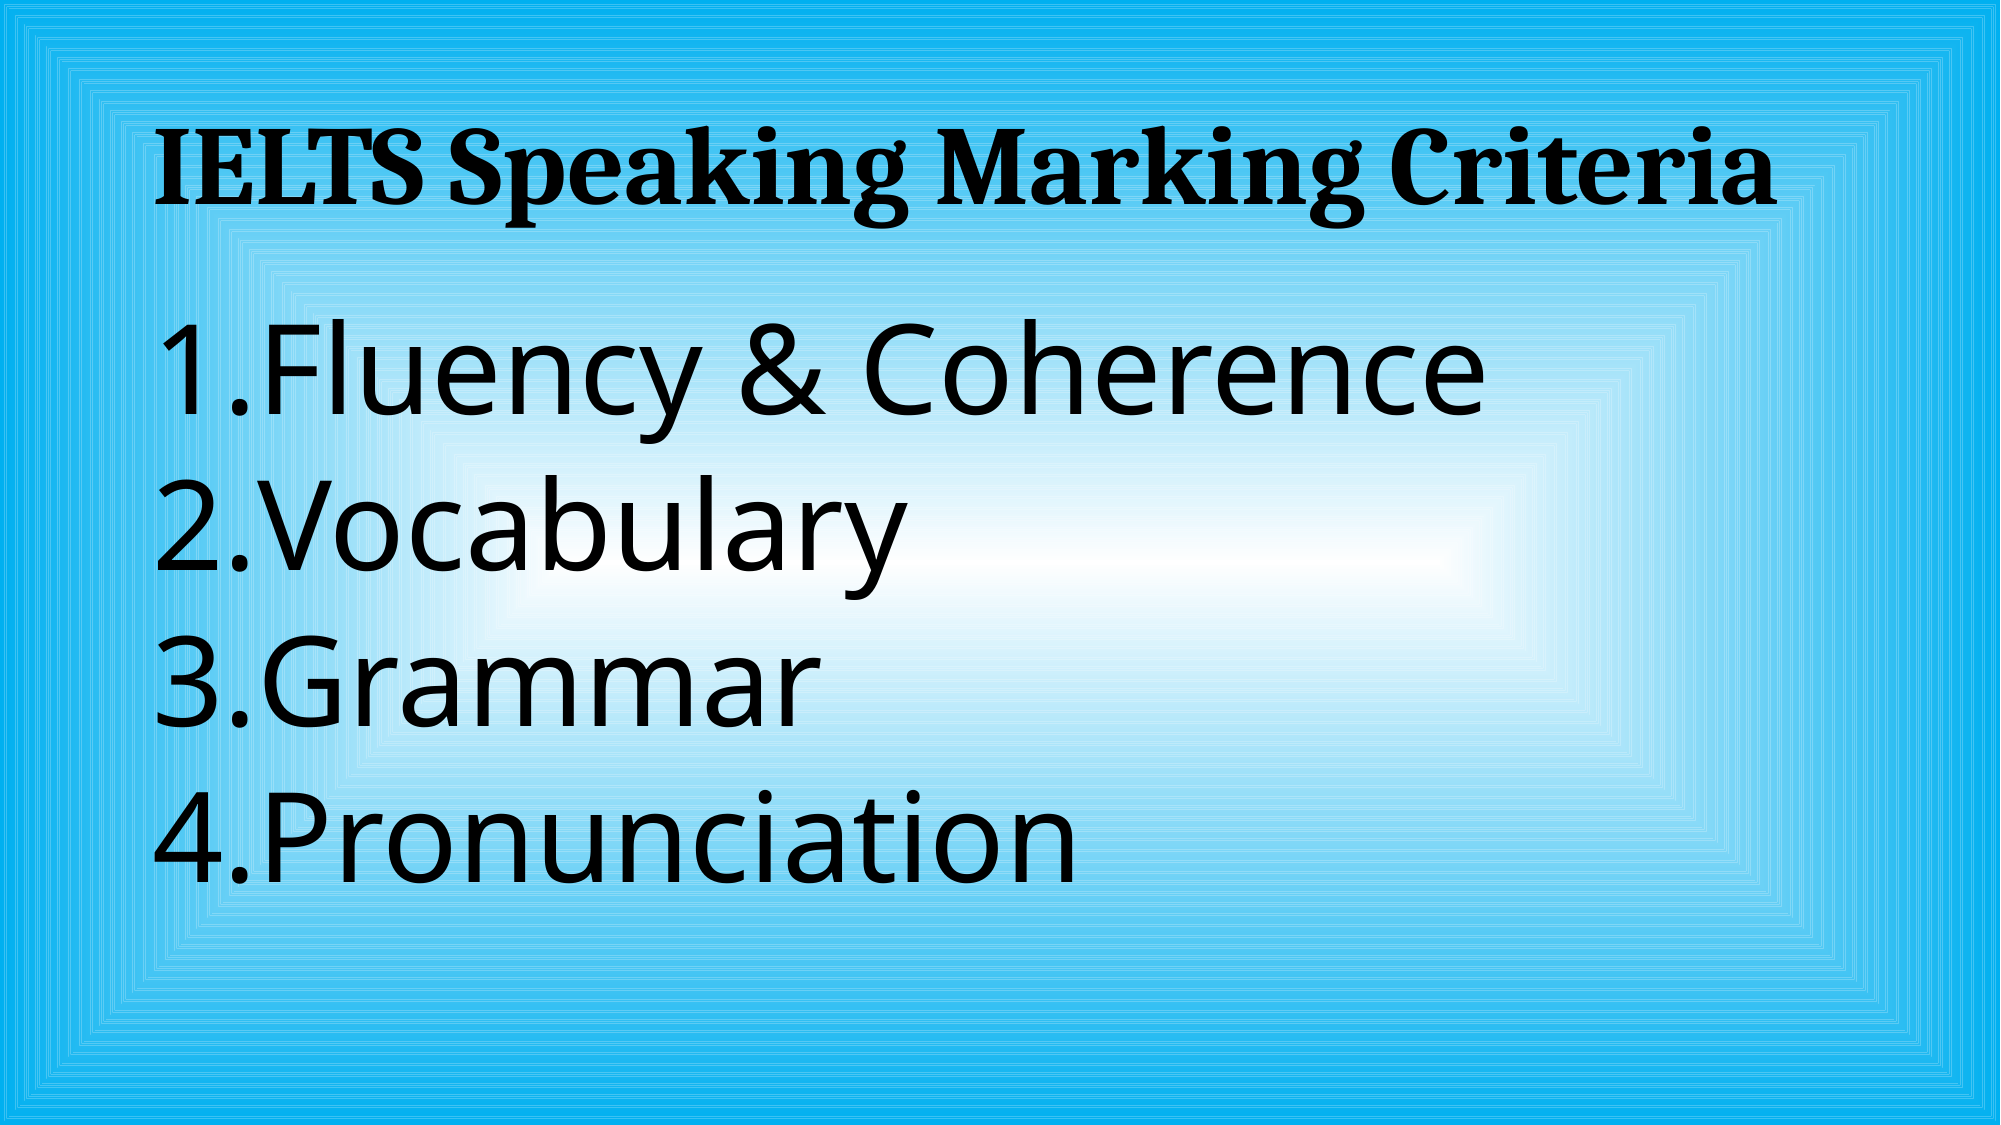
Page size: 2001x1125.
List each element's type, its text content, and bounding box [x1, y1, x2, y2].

title IELTS Speaking Marking Criteria [137, 59, 1863, 278]
list Fluency & Coherence Vocabulary Grammar Pronunciation [137, 299, 1863, 1014]
